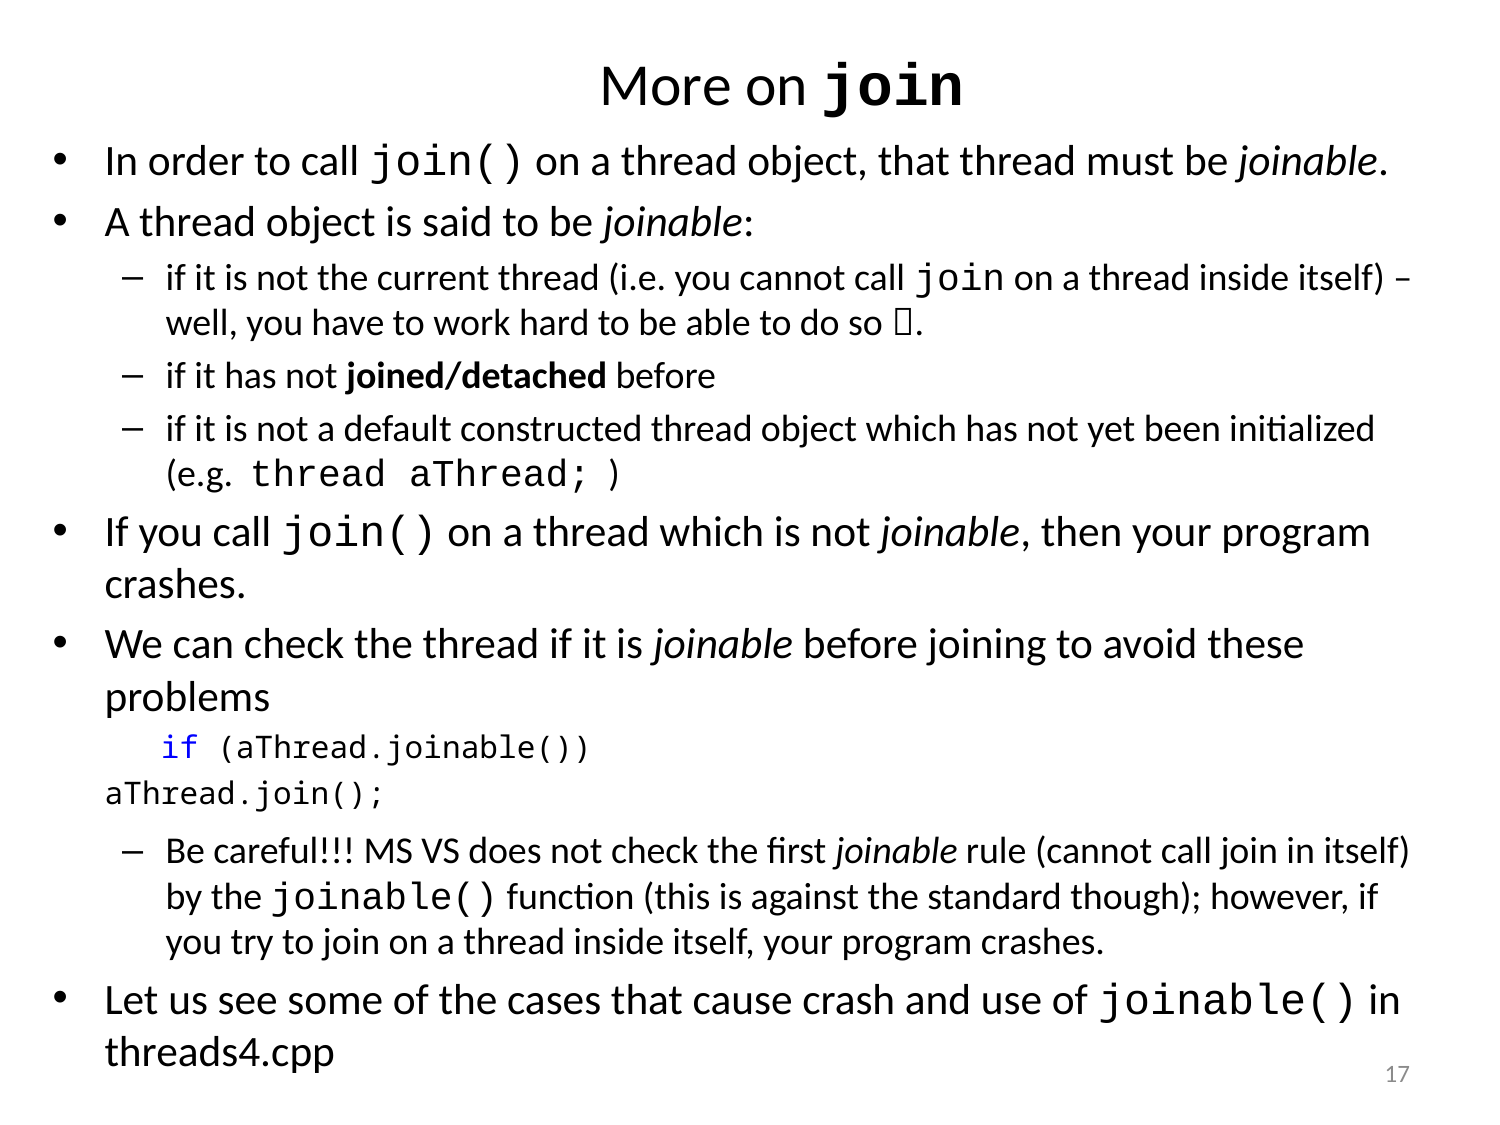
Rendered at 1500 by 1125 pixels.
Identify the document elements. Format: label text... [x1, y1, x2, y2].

title More on join [162, 37, 1438, 124]
text_box In order to call join() on a thread object, that thread must be joinable. A thread object is said to be joinable: if it is not the current thread (i.e. you cannot call join on a thread inside itself) – well, you have to work hard to be able to do so . if it has not joined/detached before if it is not a default constructed thread object which has not yet been initialized (e.g. thread aThread; ) If you call join() on a thread which is not joinable, then your program crashes. We can check the thread if it is joinable before joining to avoid these problems if (aThread.joinable()) aThread.join(); Be careful!!! MS VS does not check the first joinable rule (cannot call join in itself) by the joinable() function (this is against the standard though); however, if you try to join on a thread inside itself, your program crashes. Let us see some of the cases that cause crash and use of joinable() in threads4.cpp [37, 124, 1450, 1100]
